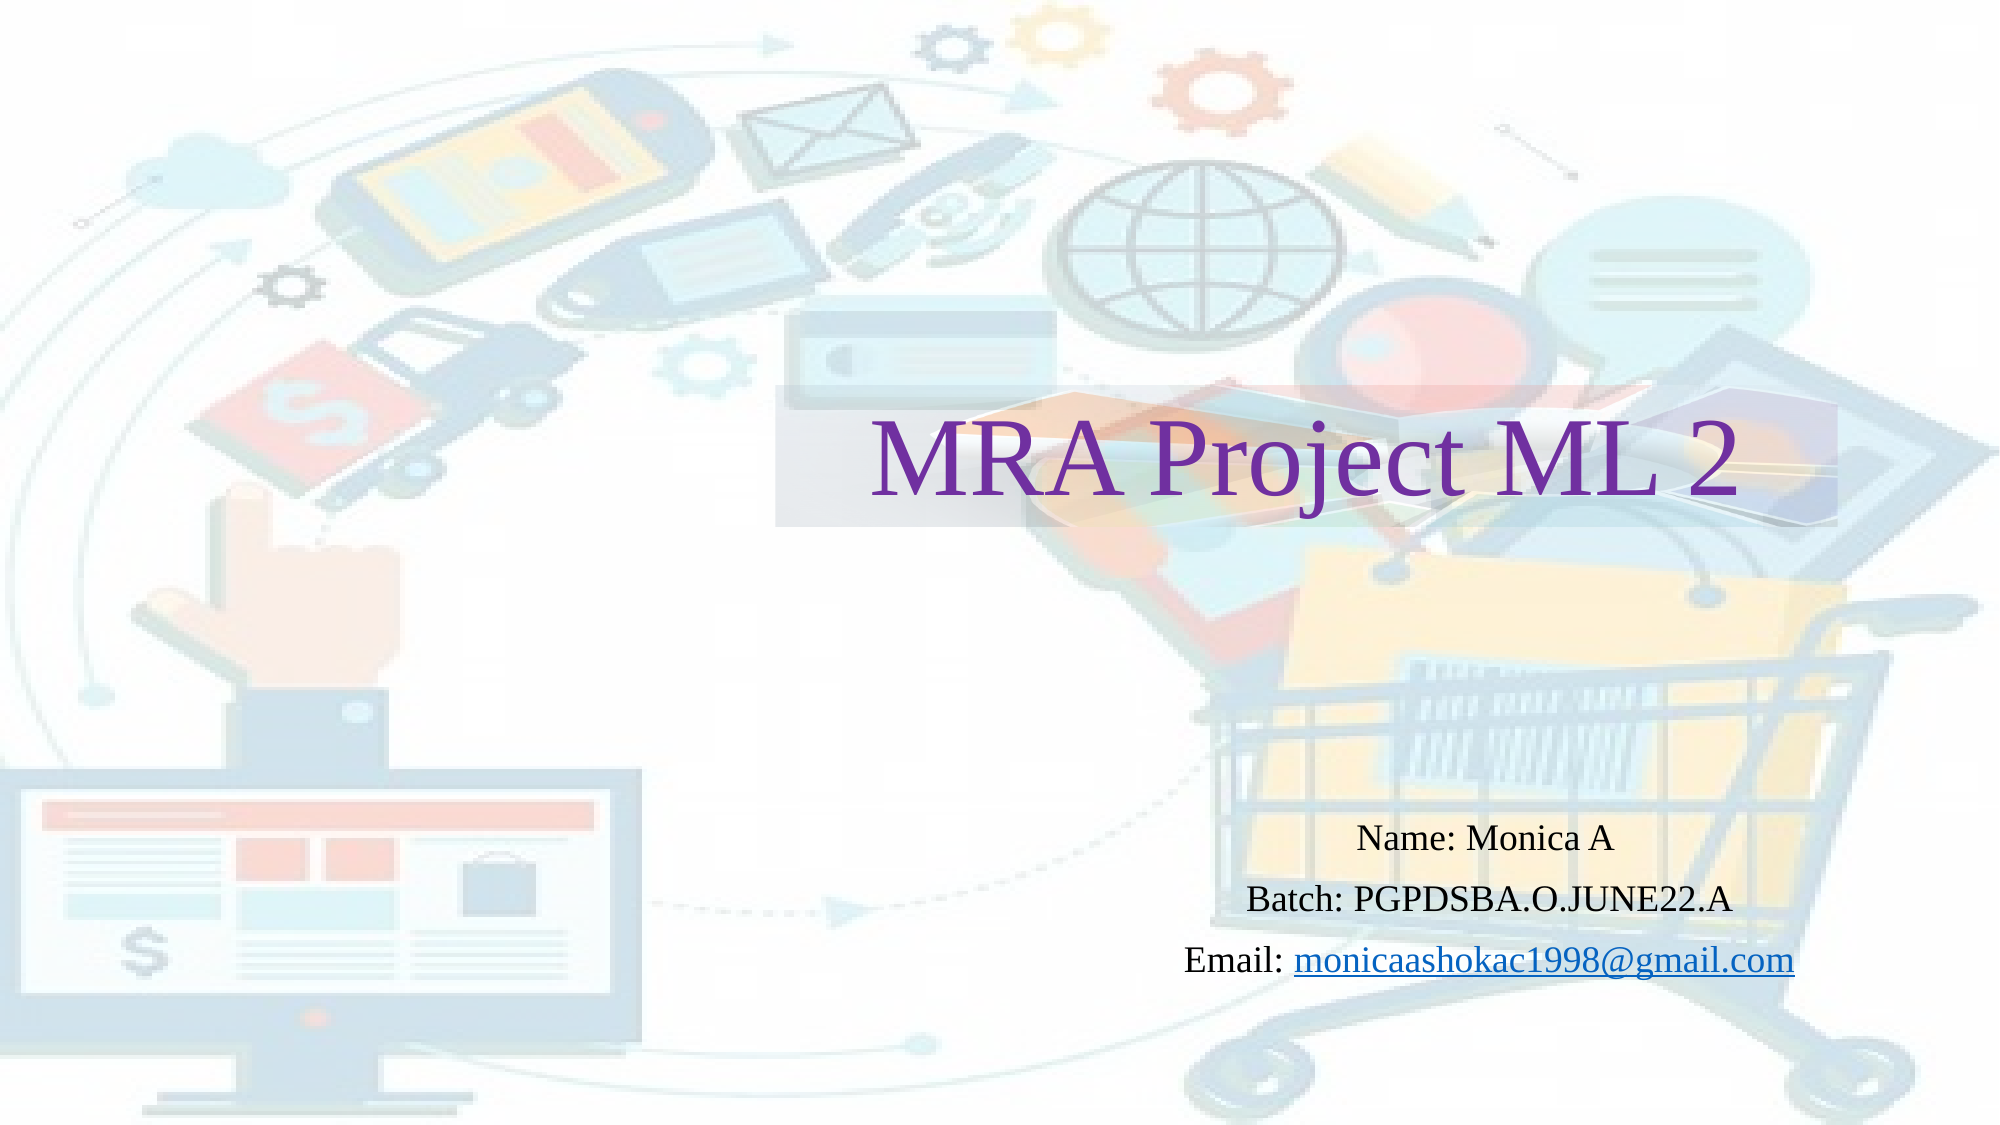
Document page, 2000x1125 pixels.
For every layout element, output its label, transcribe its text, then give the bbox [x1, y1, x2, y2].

title MRA Project ML 2 [775, 385, 1838, 528]
subtitle Name: Monica A Batch: PGPDSBA.O.JUNE22.A Email: monicaashokac1998@gmail.com [1023, 810, 1956, 1047]
